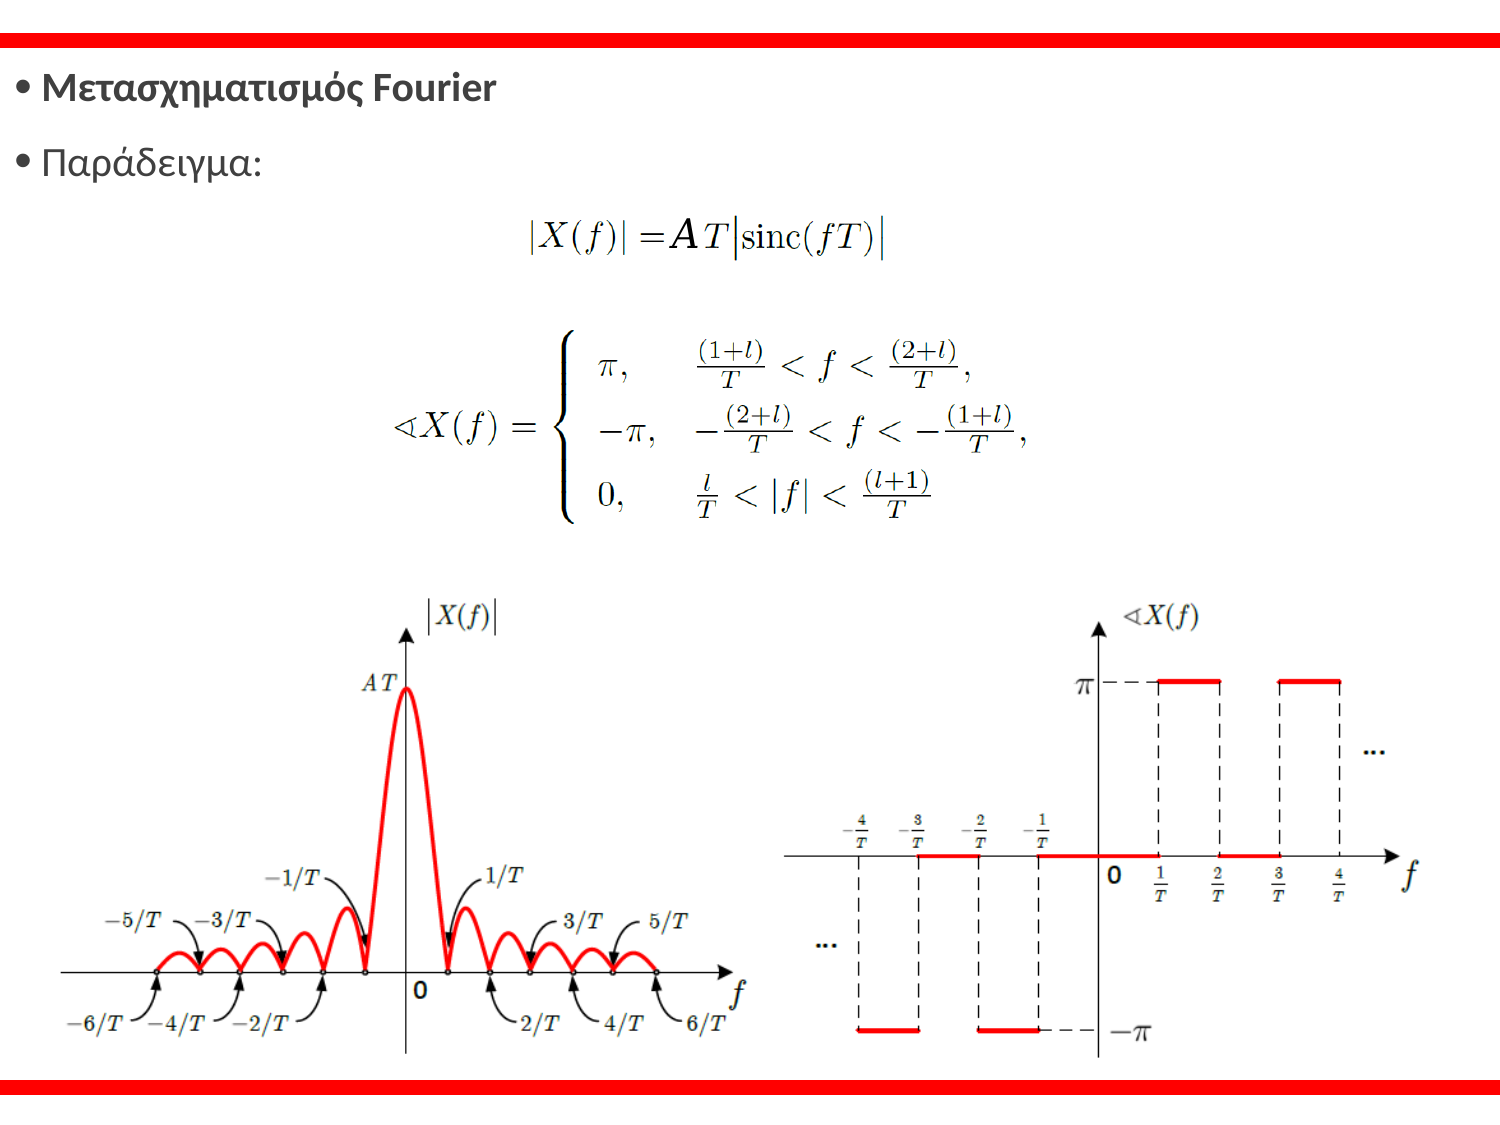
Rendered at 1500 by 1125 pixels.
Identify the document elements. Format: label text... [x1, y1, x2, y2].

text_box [340, 199, 1042, 534]
list Μετασχηματισμός Fourier Παράδειγμα: [14, 58, 1484, 1070]
text_box [0, 1080, 1500, 1095]
text_box [0, 33, 1500, 48]
picture [43, 587, 1436, 1068]
